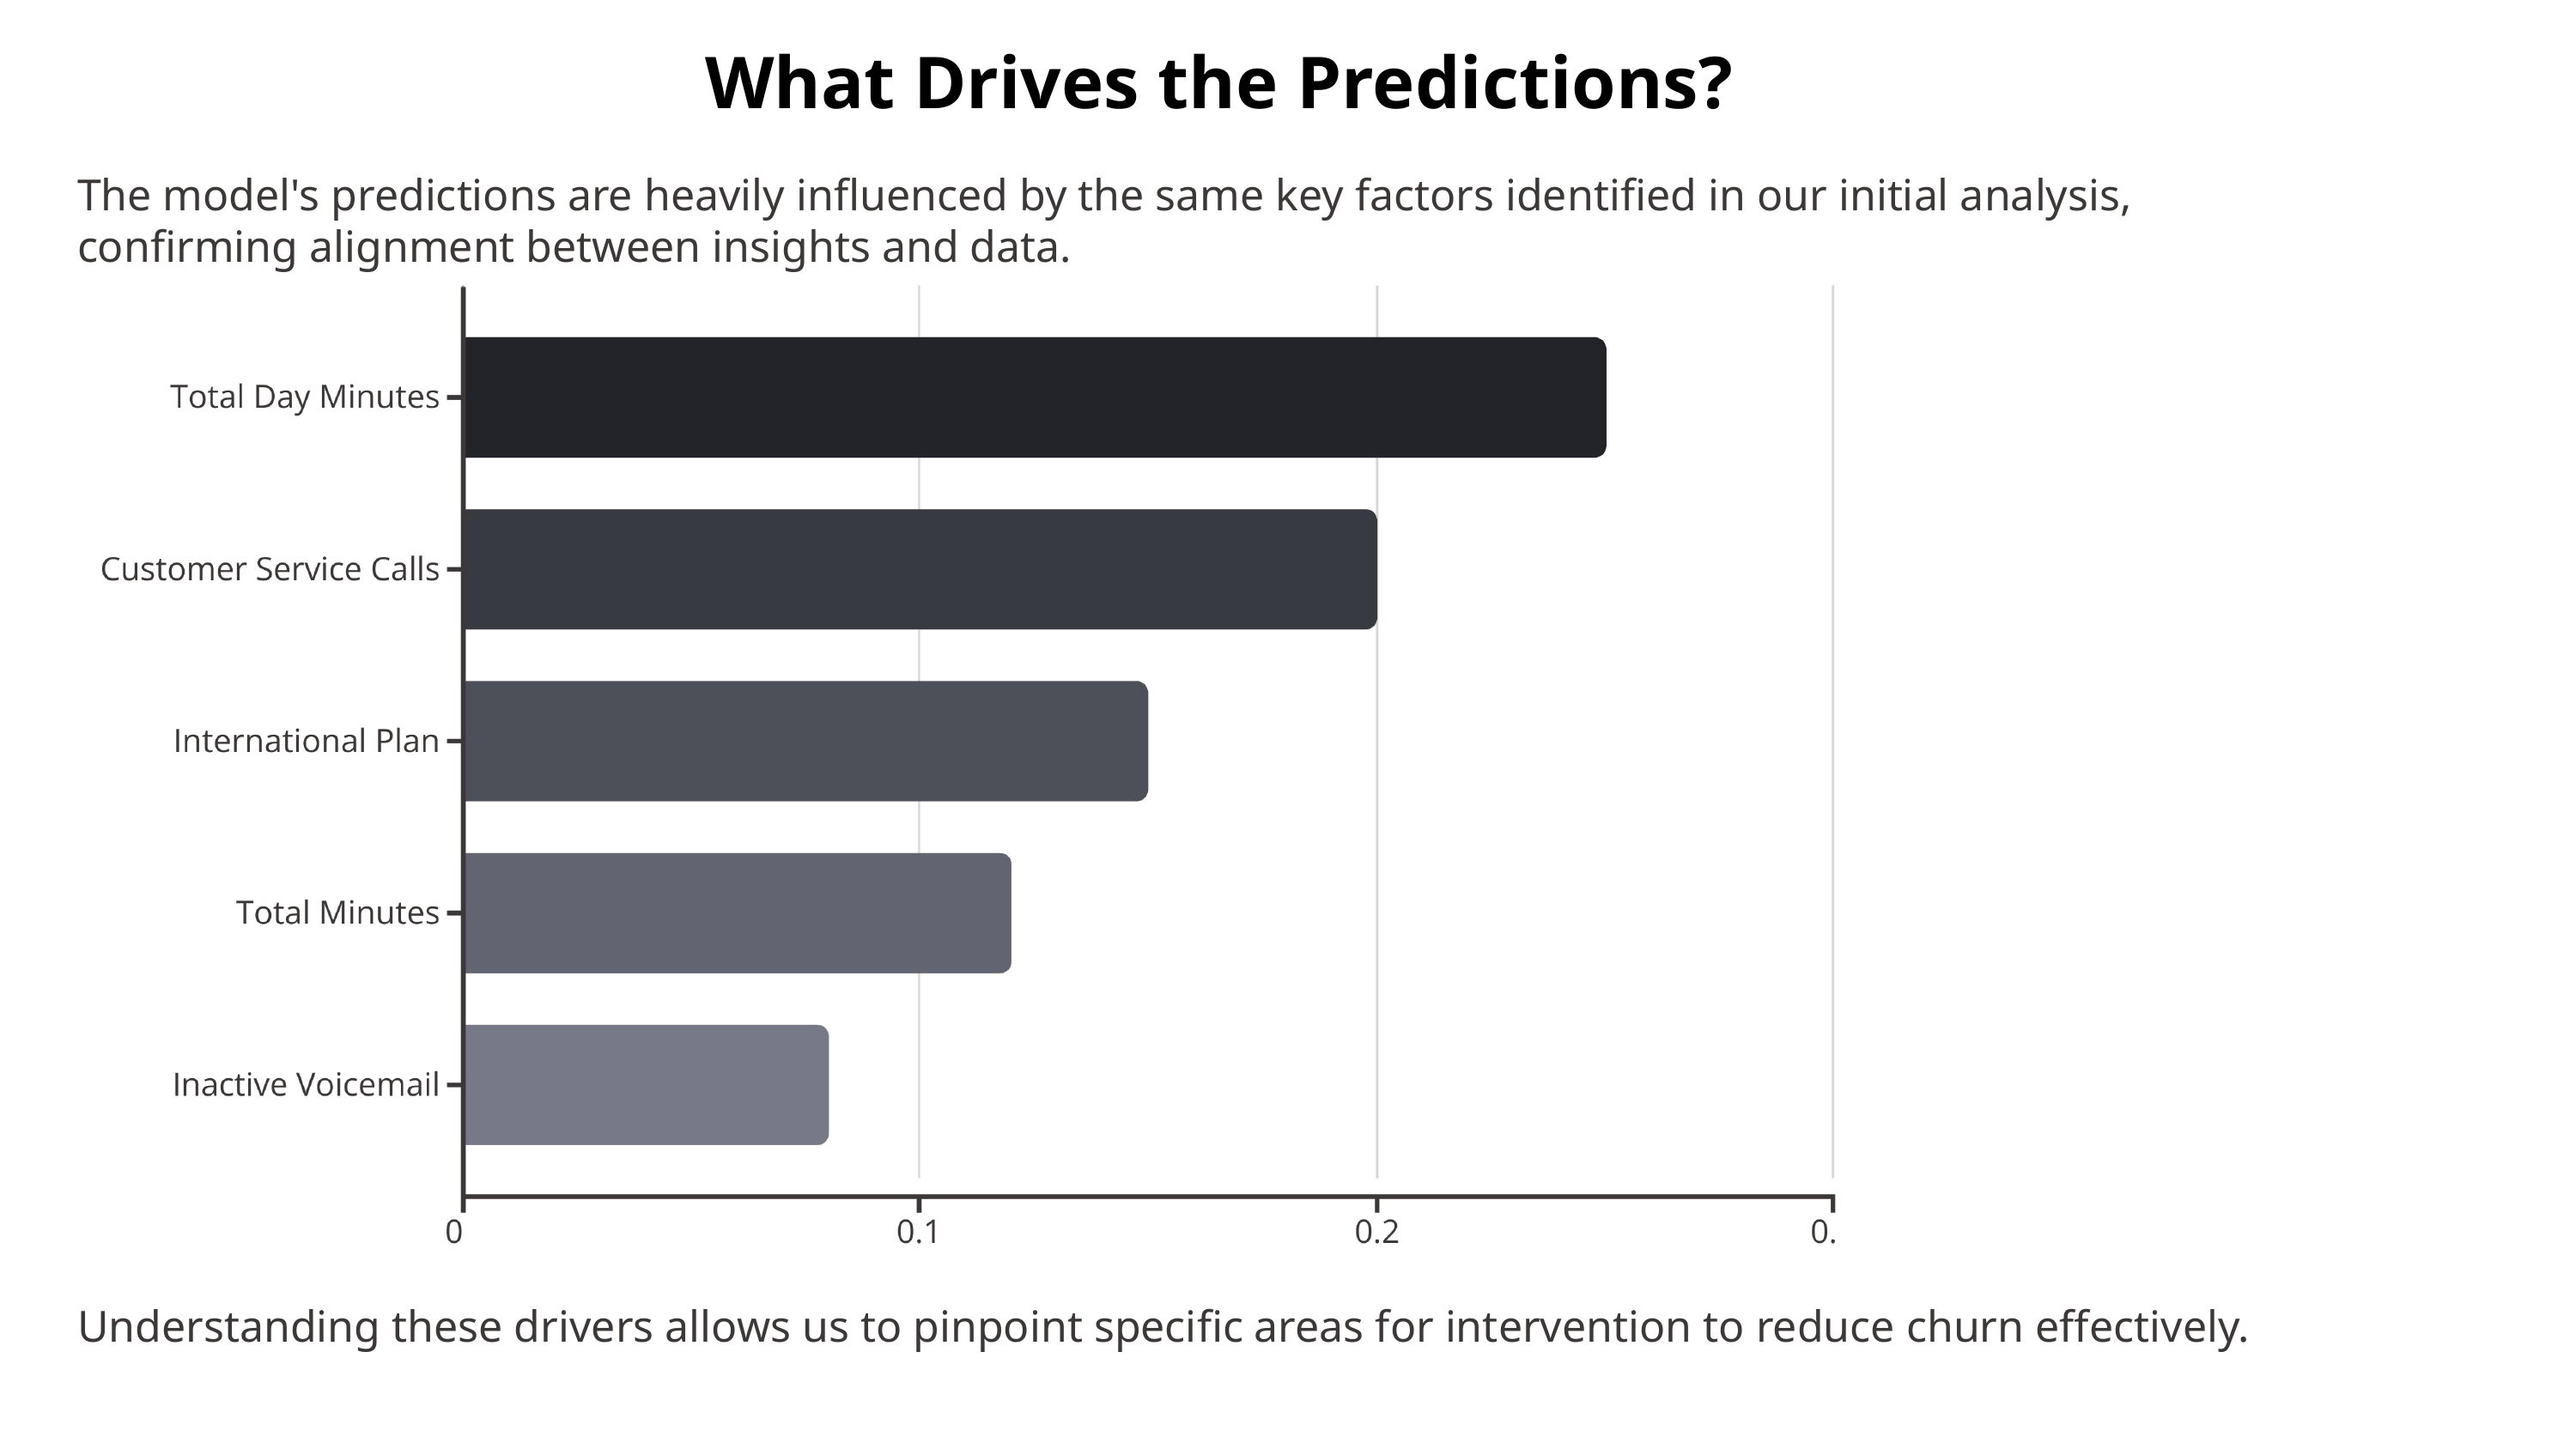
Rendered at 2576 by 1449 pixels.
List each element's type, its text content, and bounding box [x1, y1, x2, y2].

text_box Understanding these drivers allows us to pinpoint specific areas for intervention to reduce churn effectively. [77, 1317, 2415, 1376]
text_box The model's predictions are heavily influenced by the same key factors identified in our initial analysis, confirming alignment between insights and data. [77, 167, 2361, 268]
text_box What Drives the Predictions? [77, 60, 2361, 161]
picture [76, 267, 1836, 1252]
